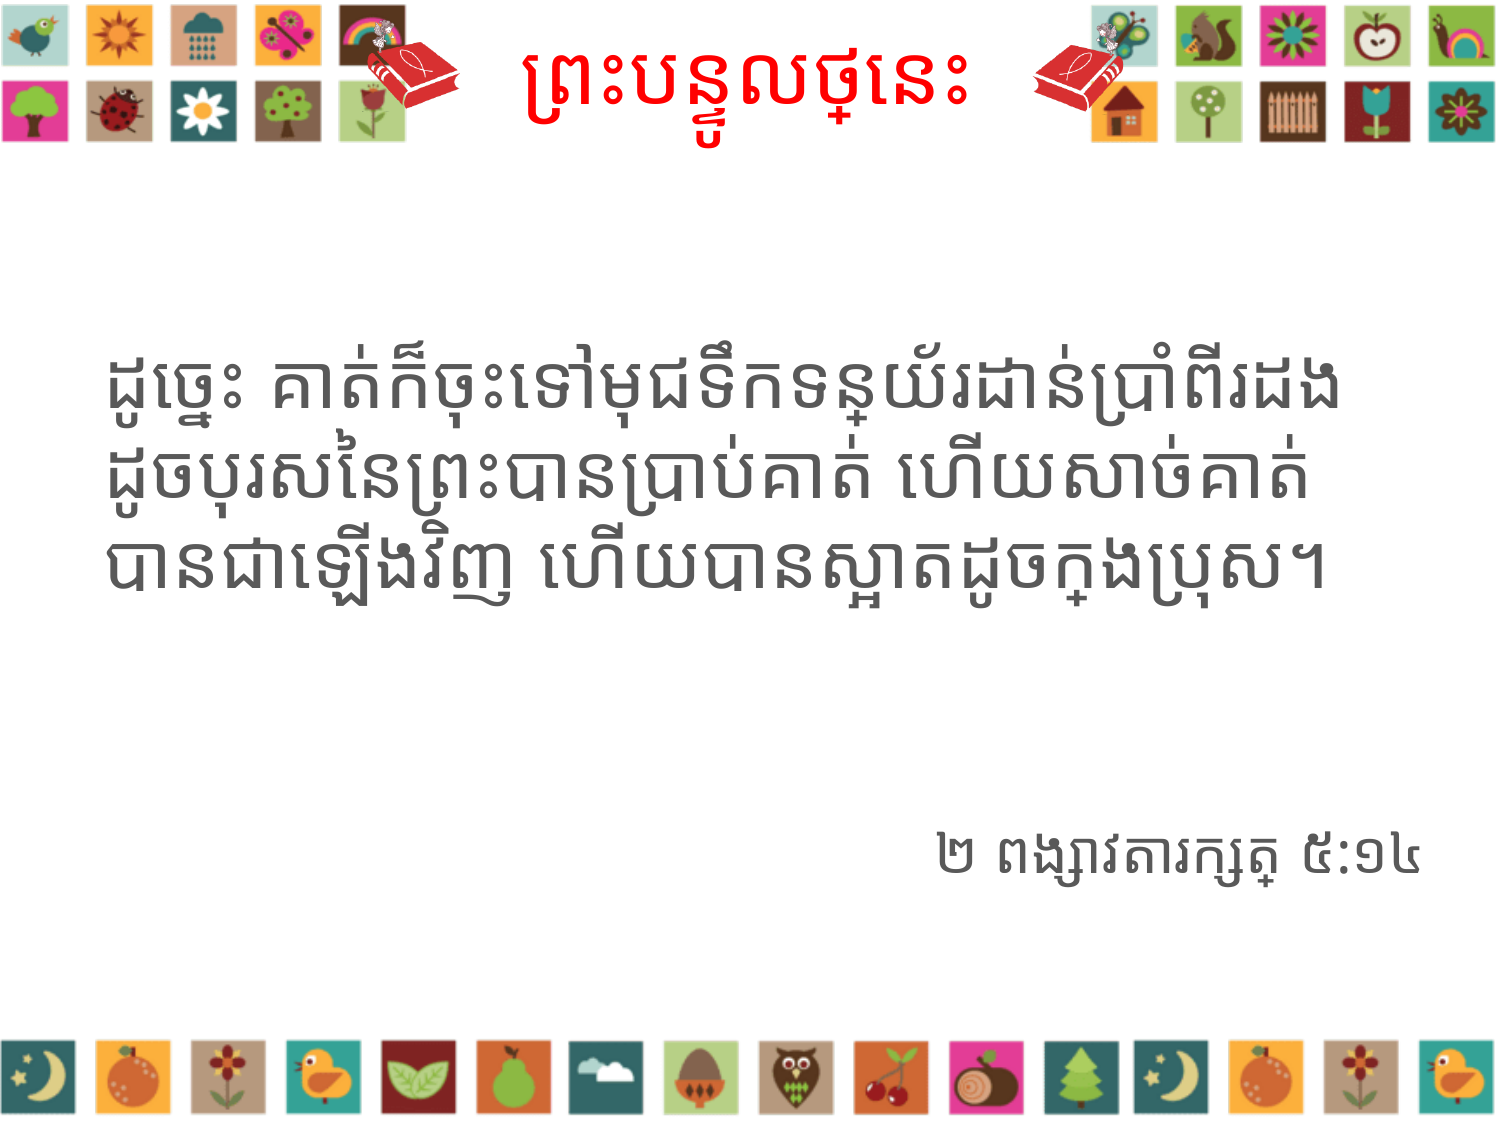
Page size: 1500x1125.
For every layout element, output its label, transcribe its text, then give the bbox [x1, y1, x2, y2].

text_box ព្រះបន្ទូលថ្ងៃនេះ [425, 13, 1078, 129]
picture [0, 3, 492, 150]
text_box ដូច្នេះ គាត់​ក៏​ចុះ​ទៅ​មុជ​ទឹក​ទន្លេ​យ័រដាន់​ប្រាំពីរ​ដង ដូច​បុរស​នៃ​ព្រះ​បាន​ប្រាប់​គាត់ ហើយ​សាច់​គាត់​បាន​ជា​ឡើង​វិញ ហើយ​បាន​ស្អាត​ដូច​ក្មេង​ប្រុស។ [88, 326, 1436, 611]
picture [1001, 3, 1500, 150]
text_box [0, 1028, 1500, 1118]
text_box ២ ពង្សាវតារក្សត្រ ៥:១៤ [808, 807, 1441, 893]
